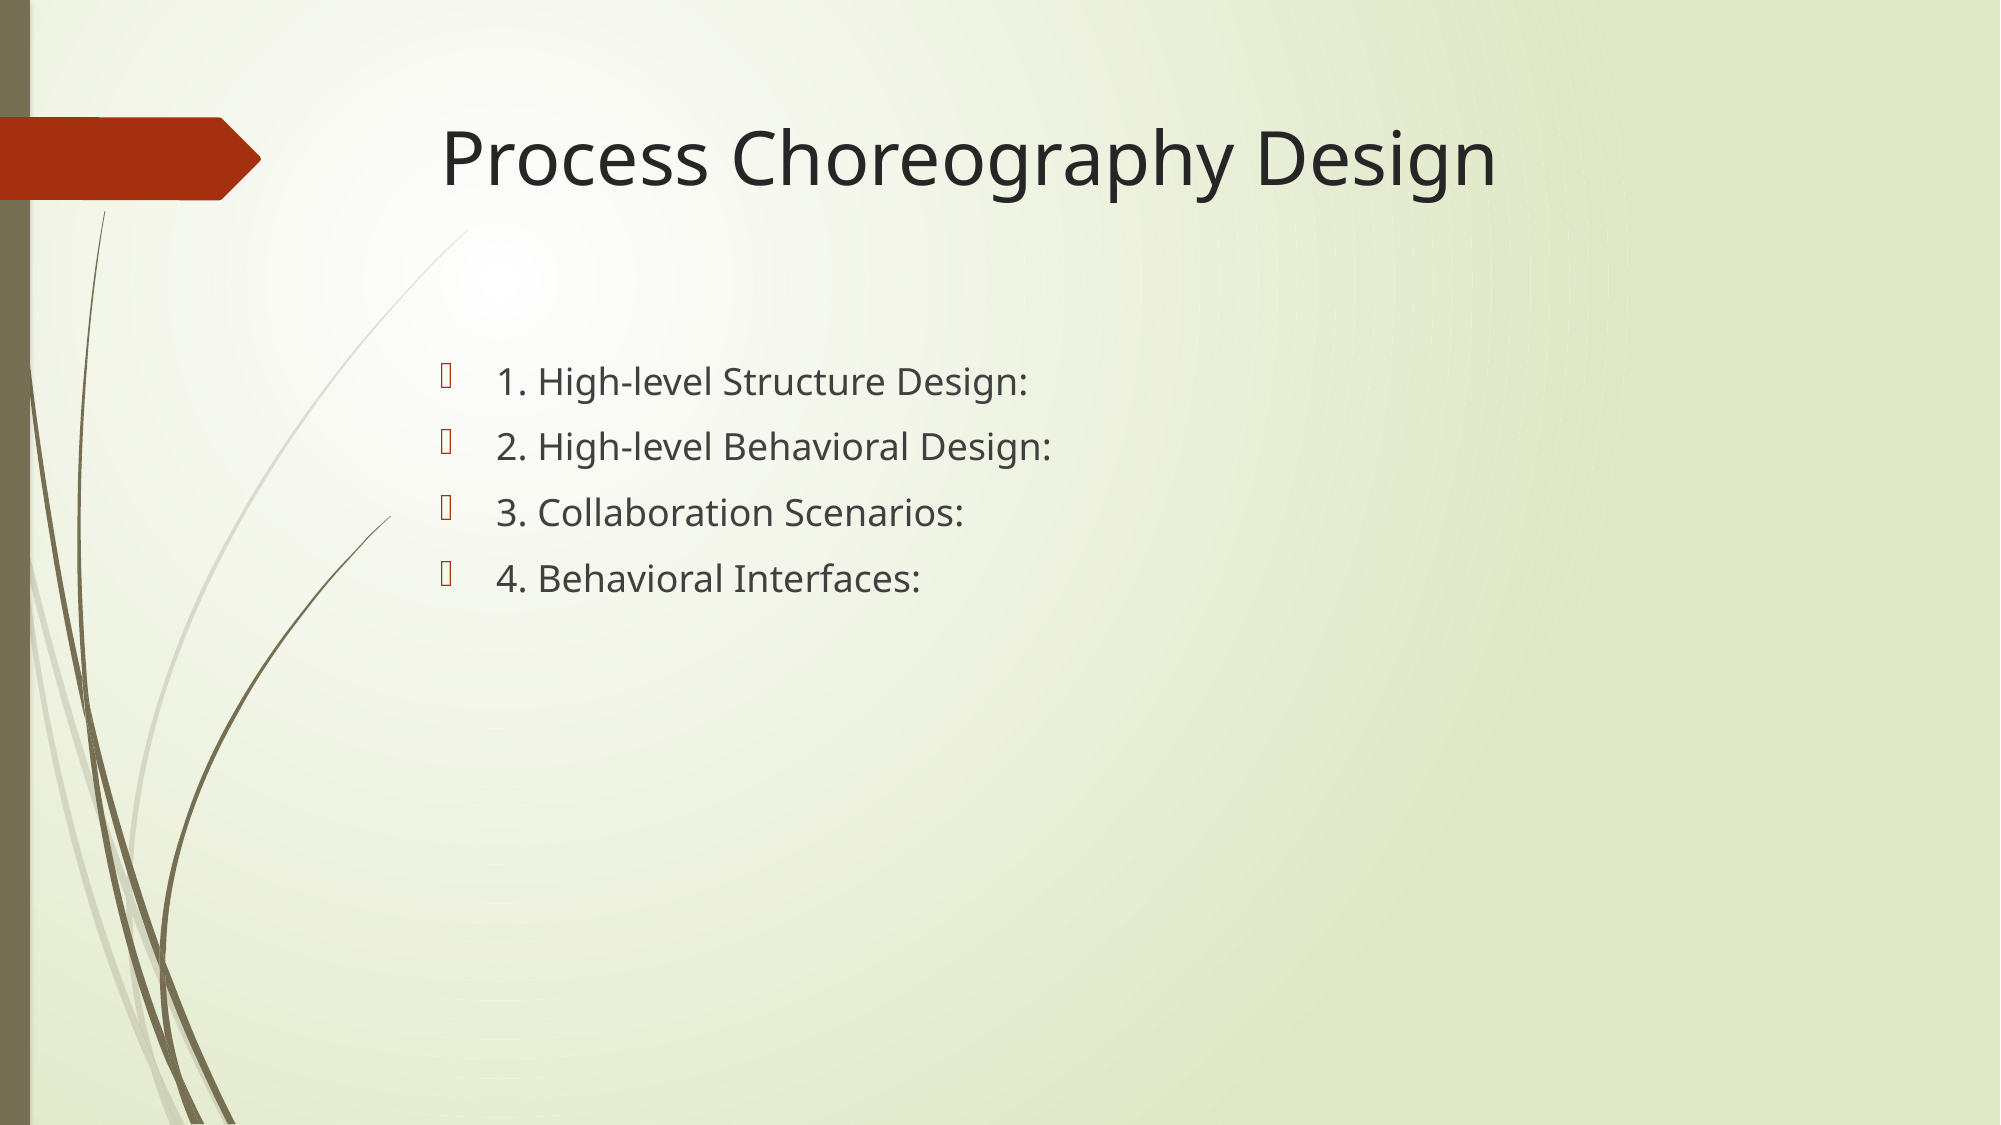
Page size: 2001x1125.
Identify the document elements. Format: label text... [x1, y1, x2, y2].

title Process Choreography Design [425, 102, 1888, 313]
list 1. High-level Structure Design: 2. High-level Behavioral Design: 3. Collaboration Scenarios: 4. Behavioral Interfaces: [424, 350, 1888, 970]
